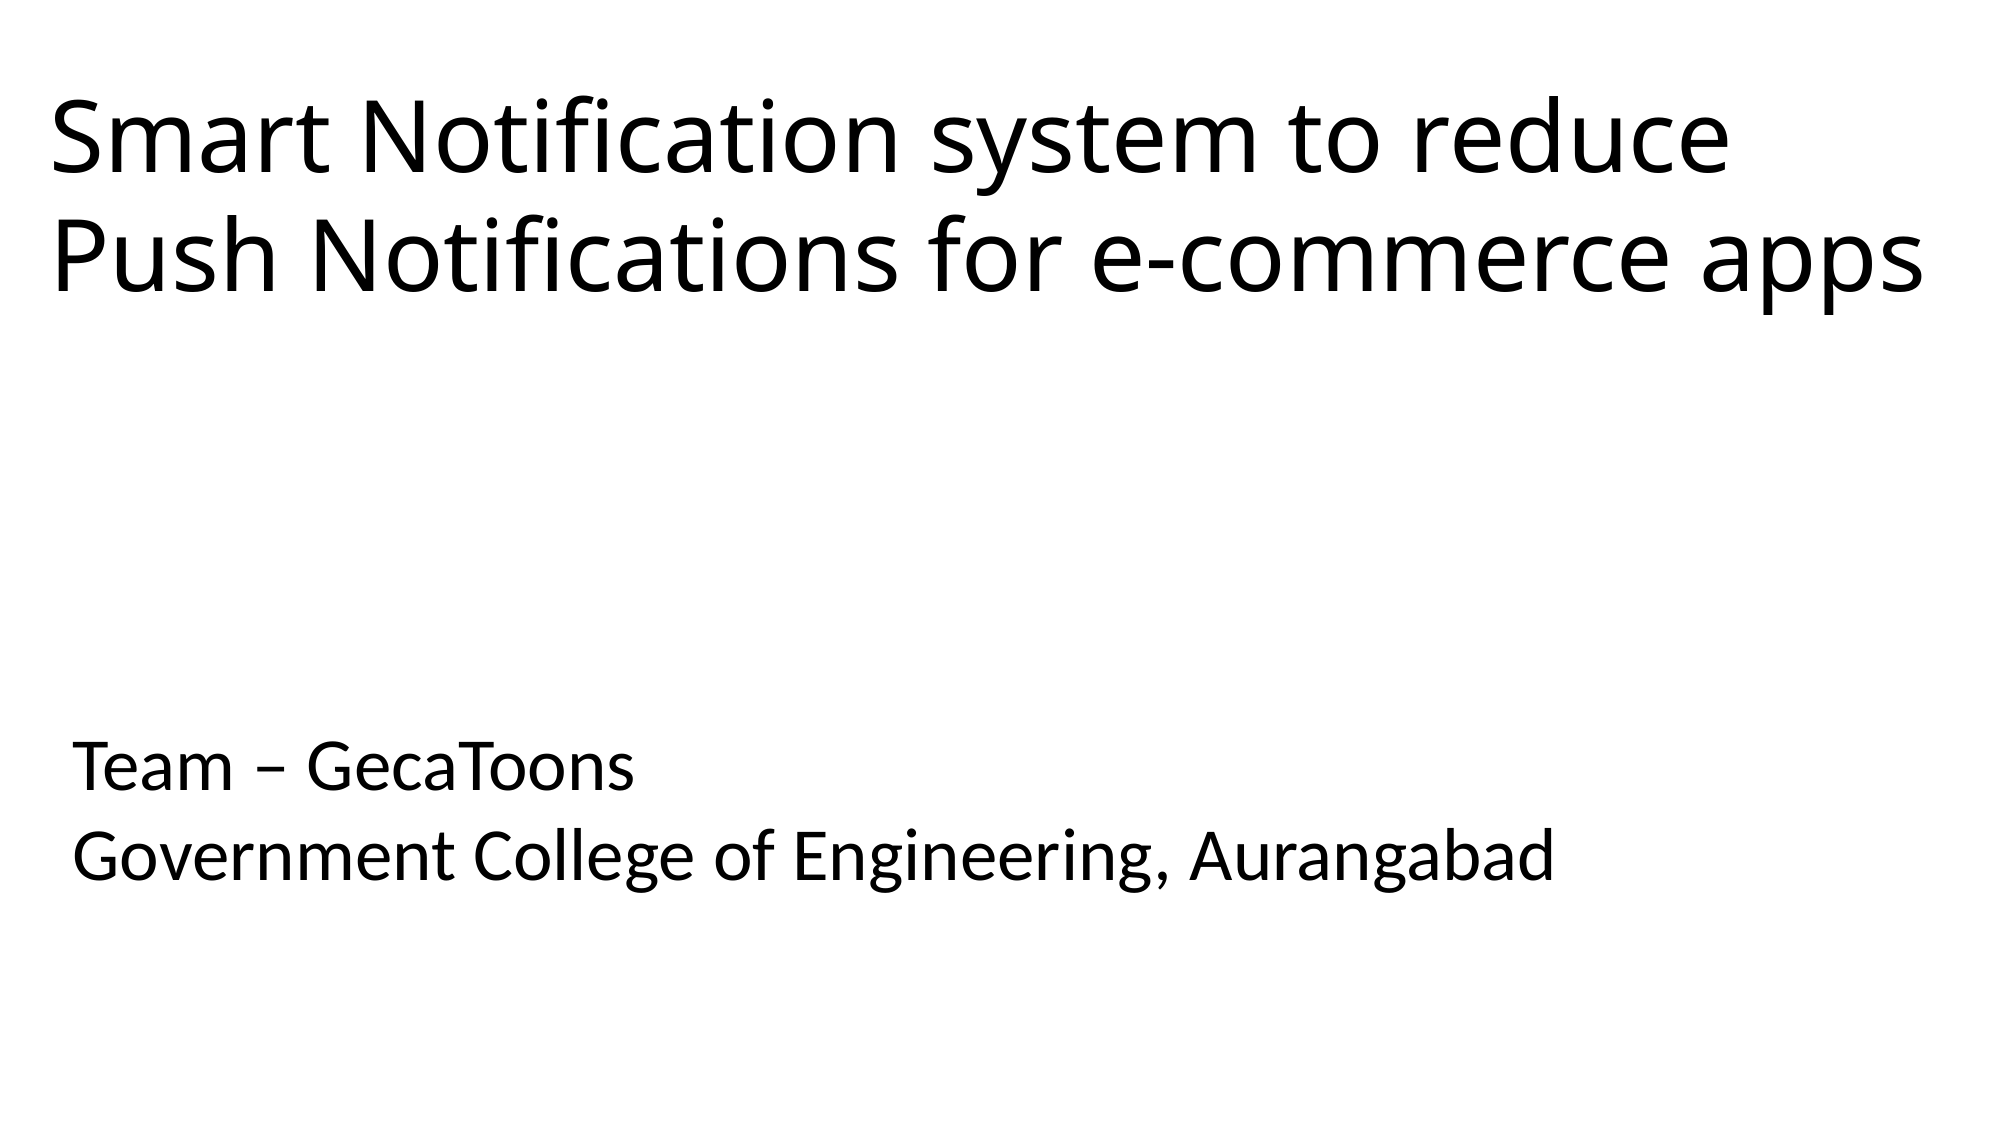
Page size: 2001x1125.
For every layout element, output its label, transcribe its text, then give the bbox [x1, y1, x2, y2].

text_box Team – GecaToons Government College of Engineering, Aurangabad [57, 707, 1620, 903]
text_box Smart Notification system to reduce Push Notifications for e-commerce apps [34, 64, 1957, 320]
